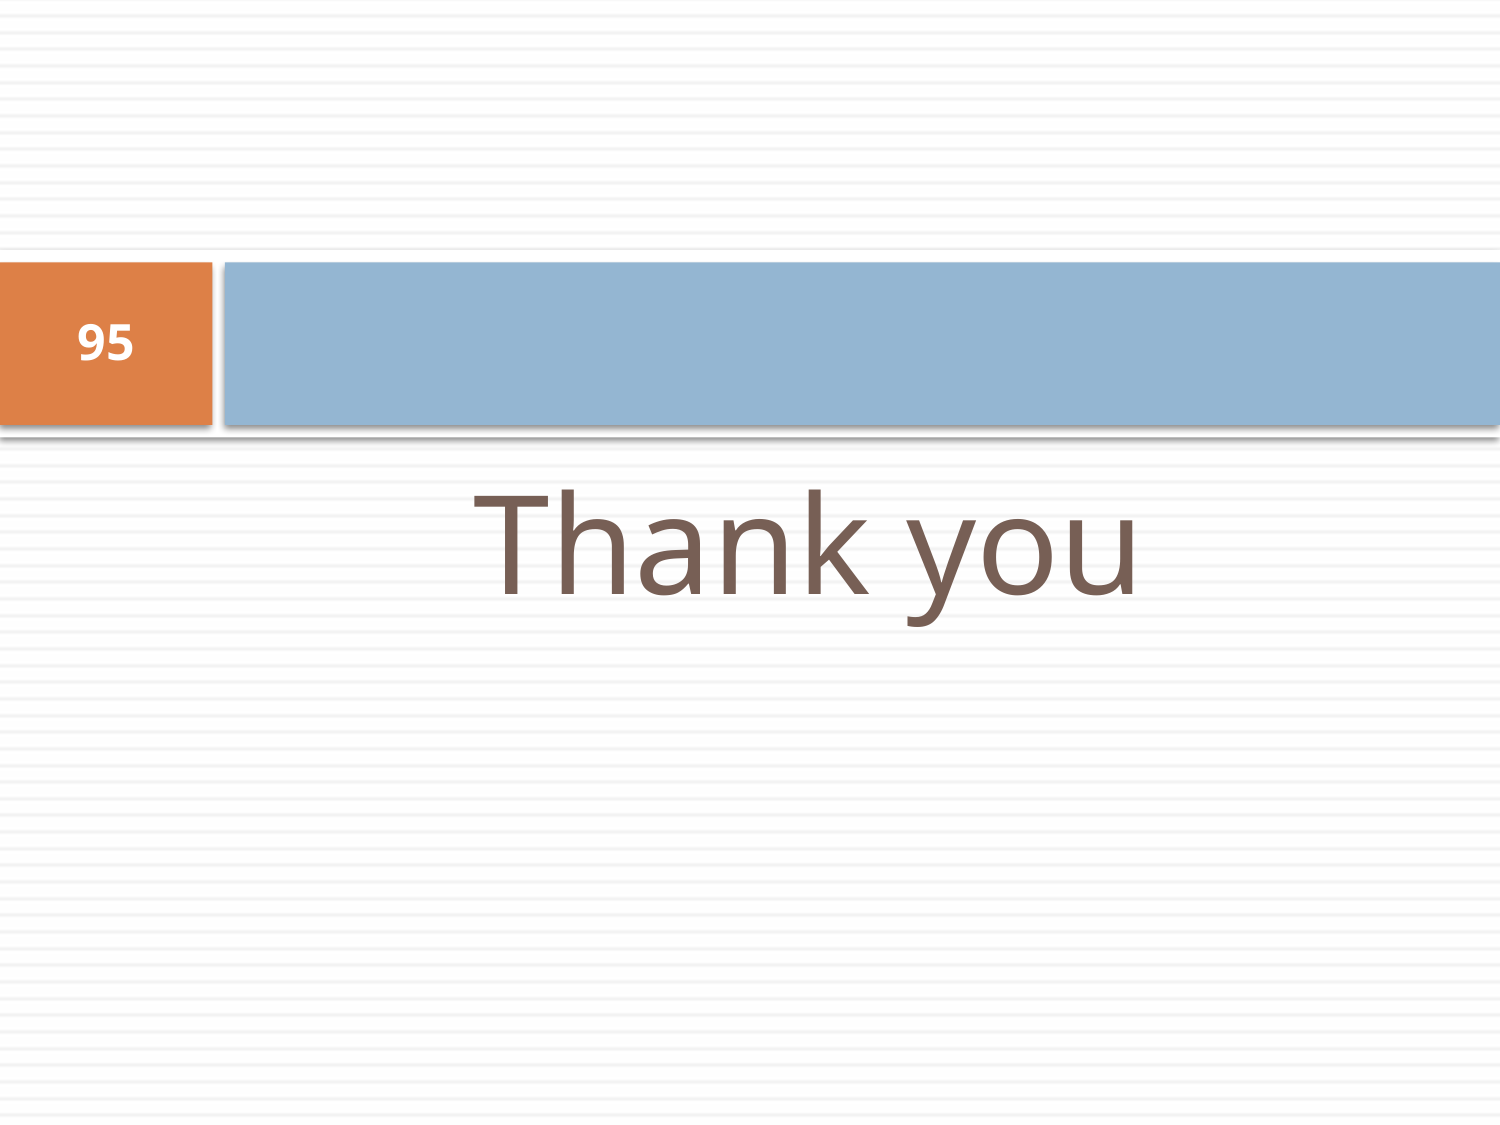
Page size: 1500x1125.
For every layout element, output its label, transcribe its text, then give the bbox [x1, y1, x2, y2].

list Thank you [225, 450, 1394, 725]
slide_number 95 [0, 287, 213, 403]
